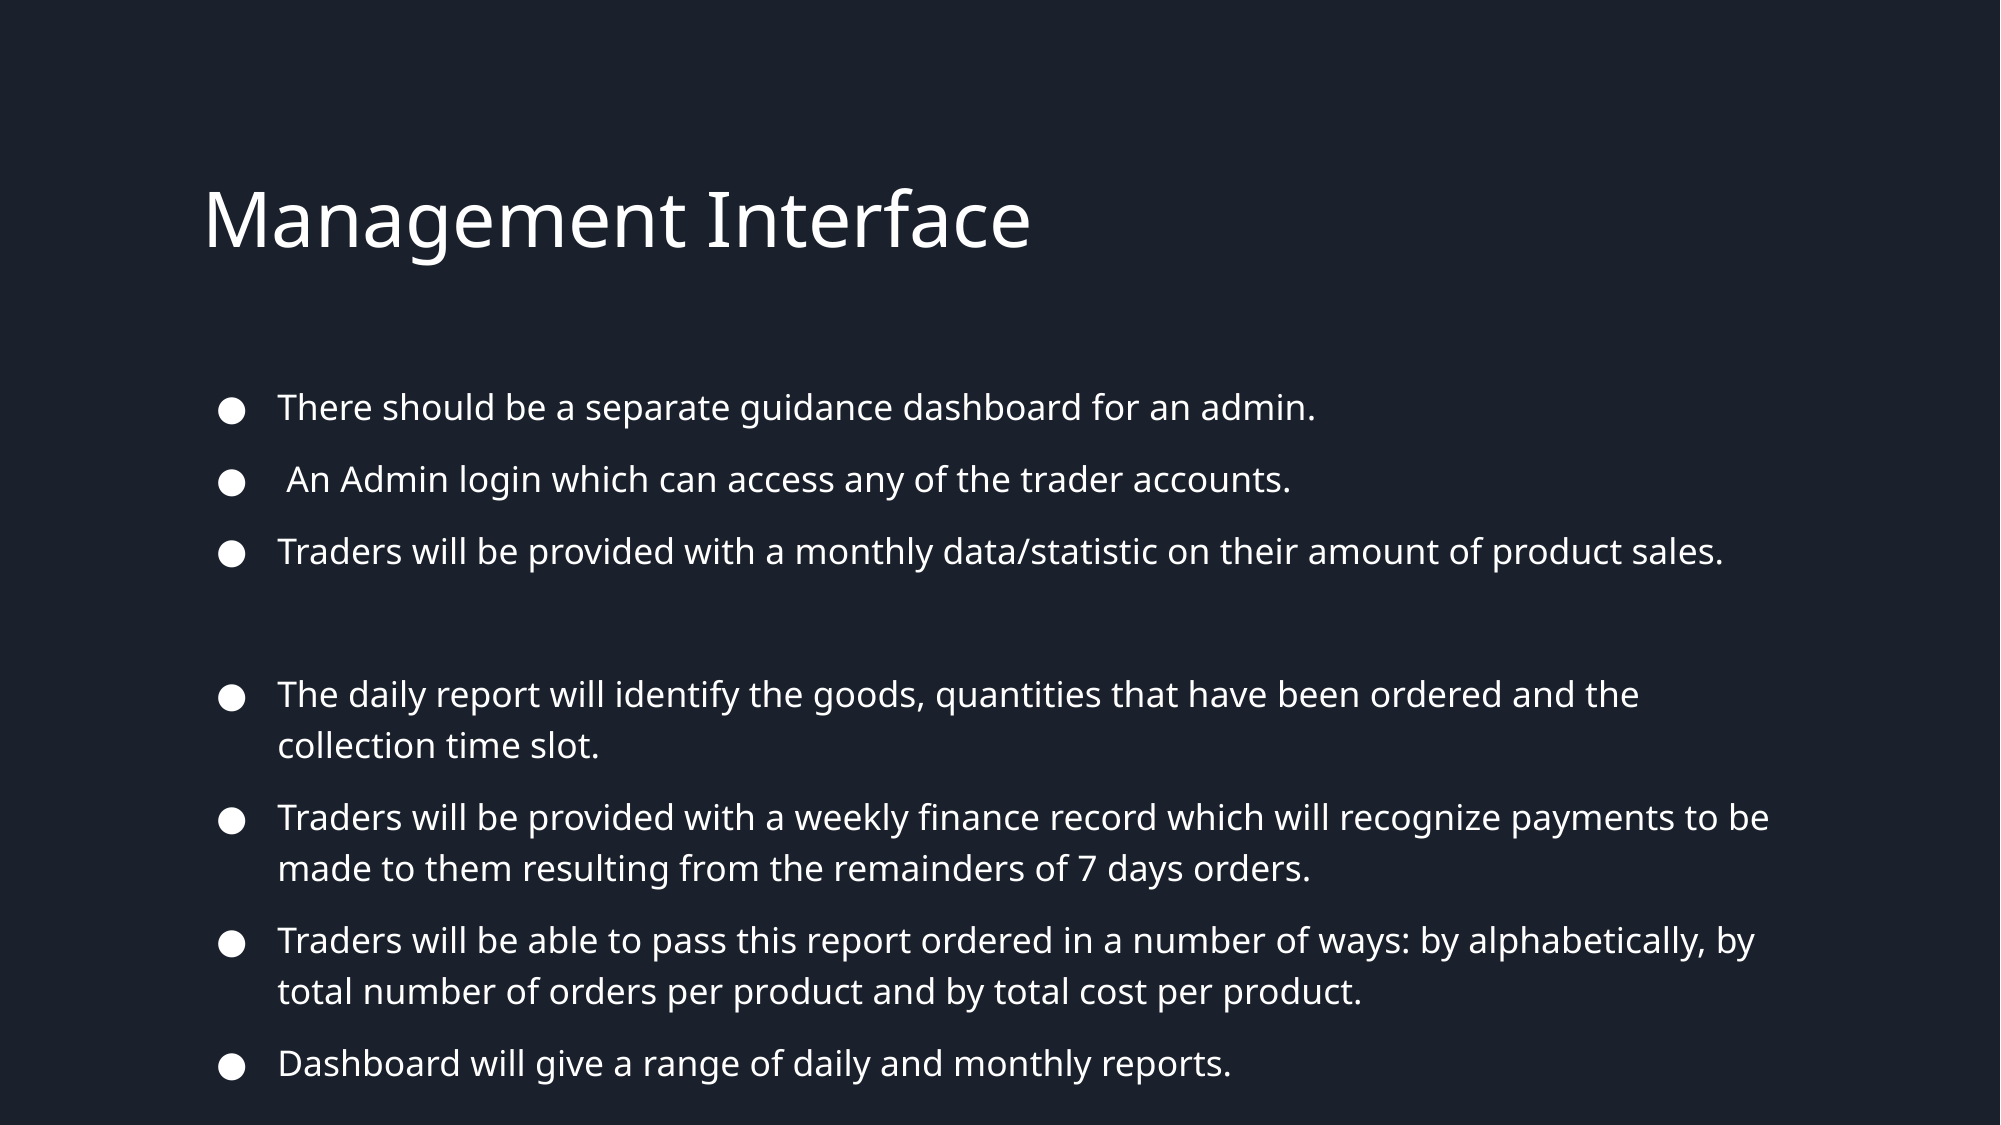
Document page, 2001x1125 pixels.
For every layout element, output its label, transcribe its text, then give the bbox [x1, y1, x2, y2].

title Management Interface [187, 101, 1813, 344]
list There should be a separate guidance dashboard for an admin. An Admin login which can access any of the trader accounts. Traders will be provided with a monthly data/statistic on their amount of product sales. The daily report will identify the goods, quantities that have been ordered and the collection time slot. Traders will be provided with a weekly finance record which will recognize payments to be made to them resulting from the remainders of 7 days orders. Traders will be able to pass this report ordered in a number of ways: by alphabetically, by total number of orders per product and by total cost per product. Dashboard will give a range of daily and monthly reports. [187, 369, 1813, 1112]
